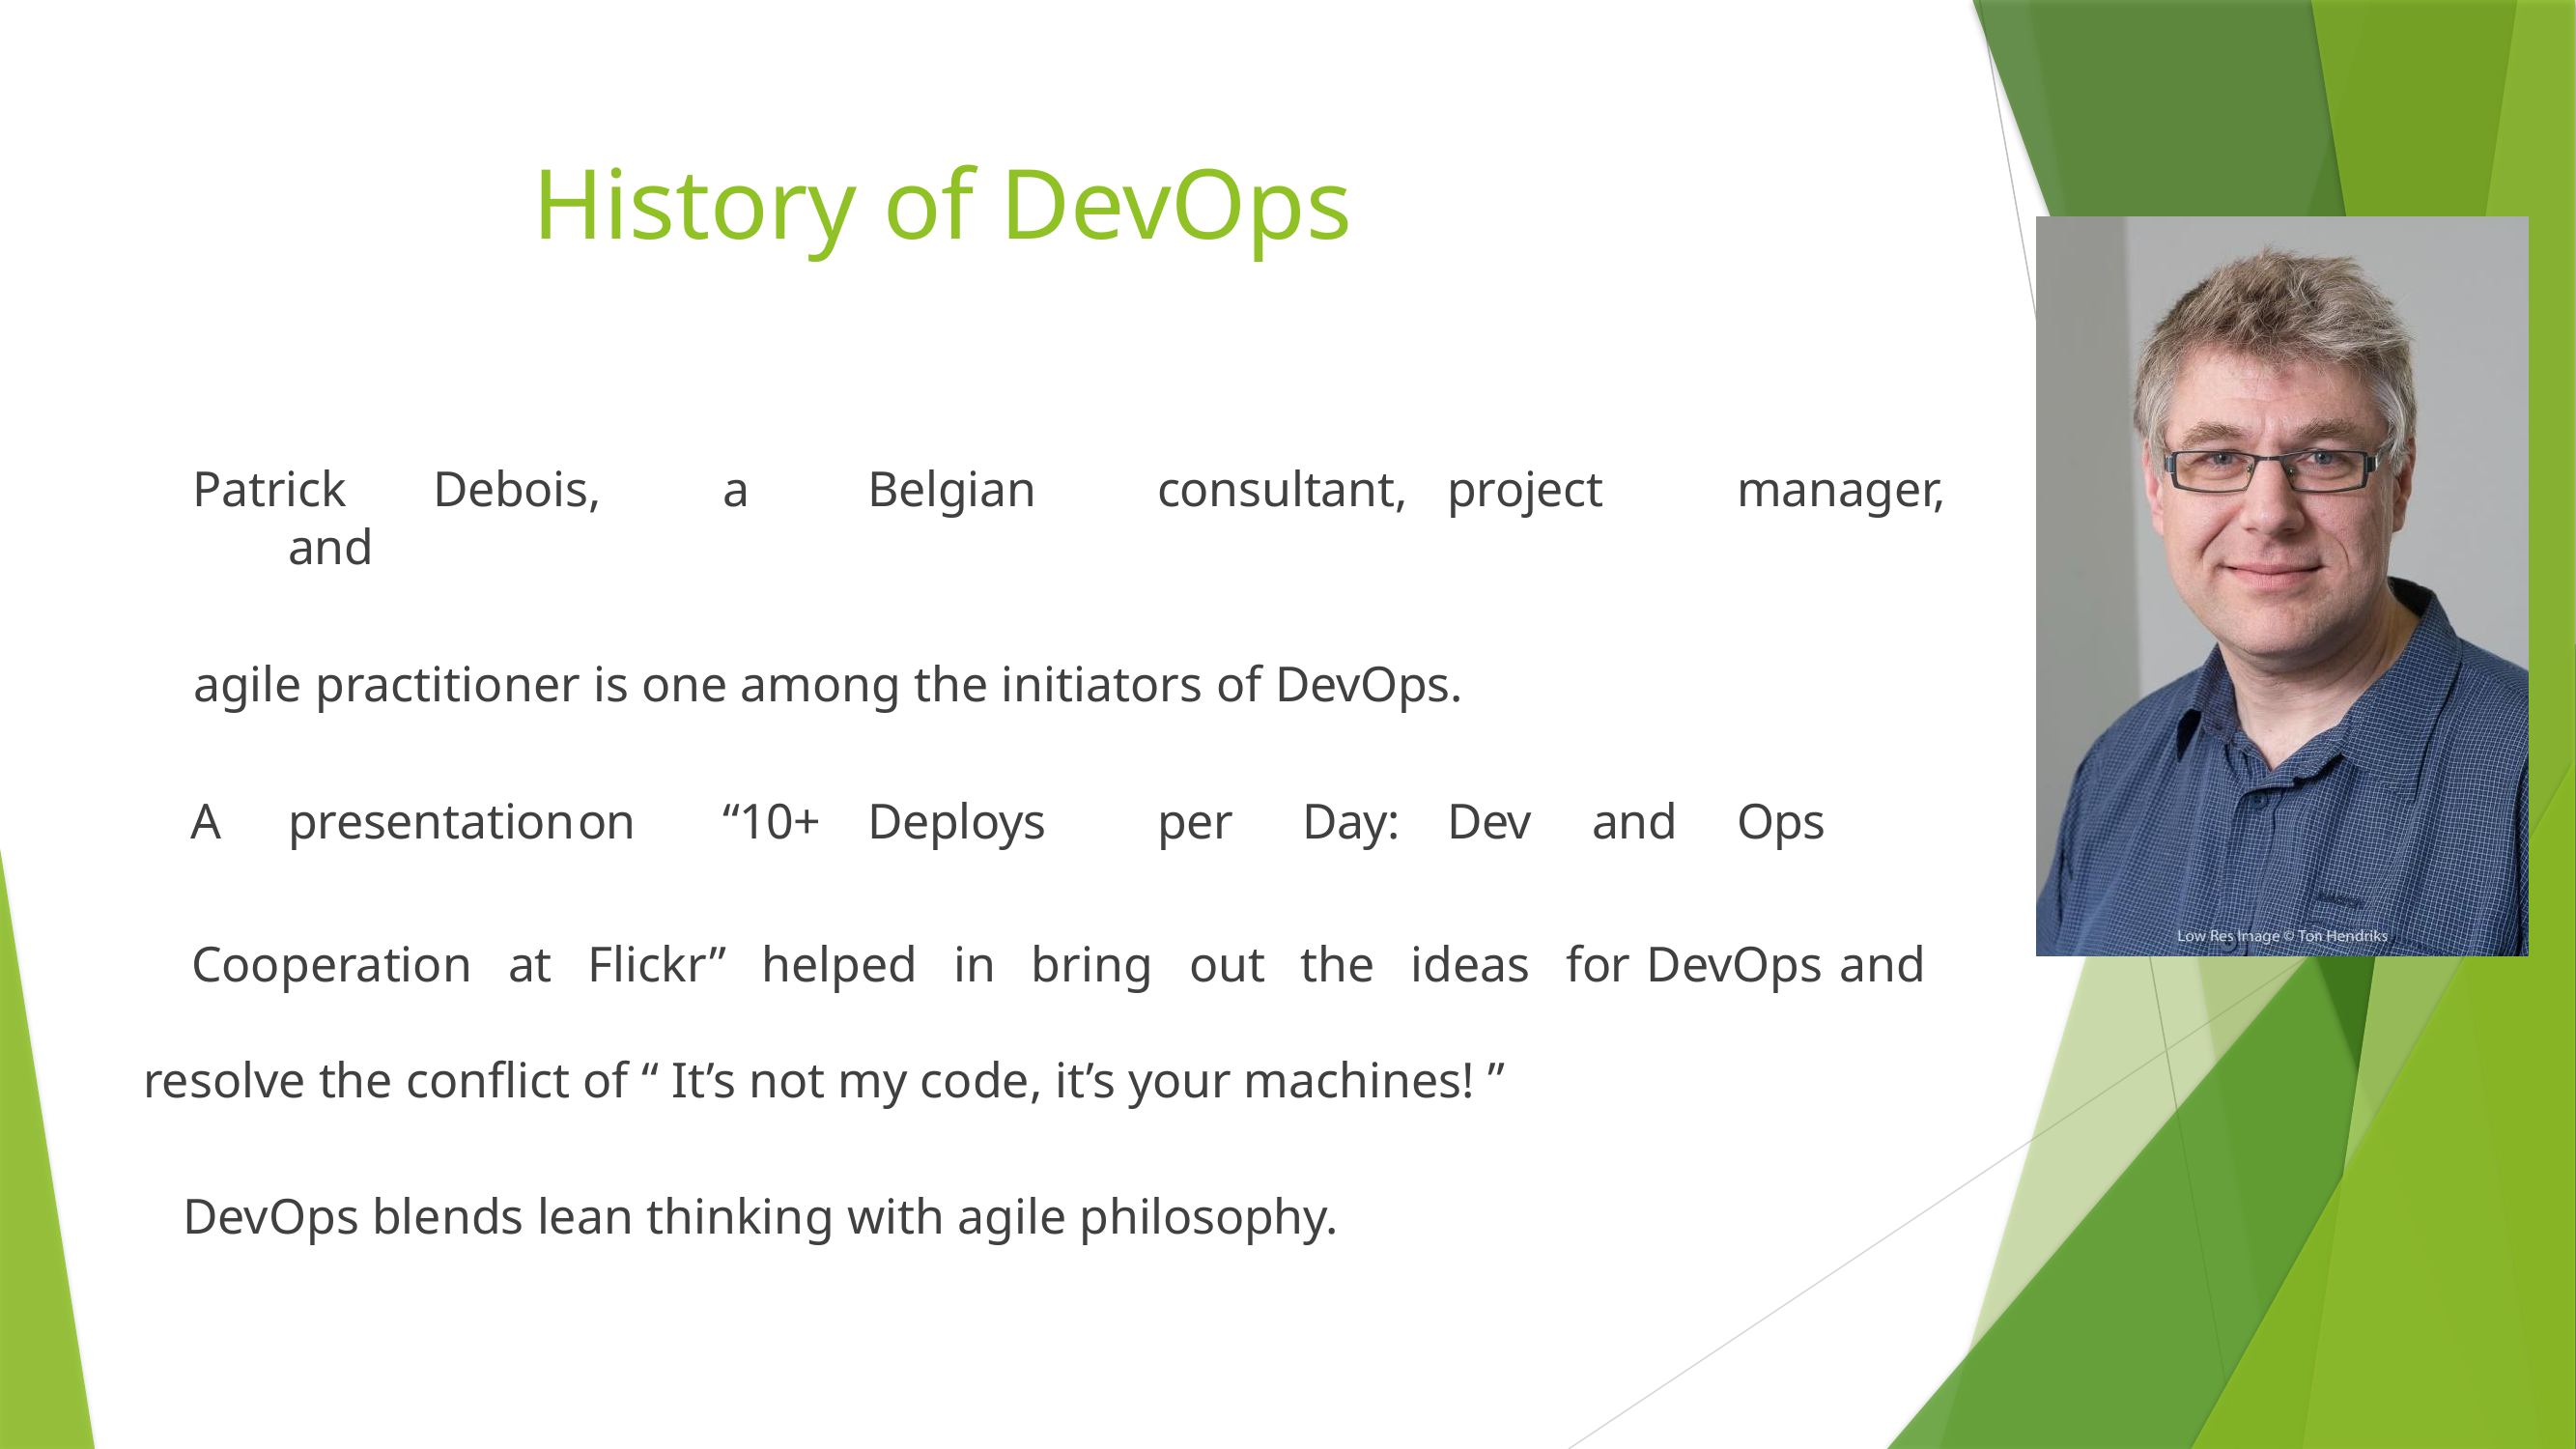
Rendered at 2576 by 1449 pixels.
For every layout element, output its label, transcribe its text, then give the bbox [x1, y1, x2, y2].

list Patrick Debois, a Belgian consultant, project manager, and agile practitioner is one among the initiators of DevOps. A presentation on “10+ Deploys per Day: Dev and Ops Cooperation at Flickr” helped in bring out the ideas for DevOps and resolve the conflict of “ It’s not my code, it’s your machines! ” DevOps blends lean thinking with agile philosophy. [143, 456, 1960, 1285]
title History of DevOps [143, 128, 1960, 384]
picture [2035, 216, 2530, 956]
